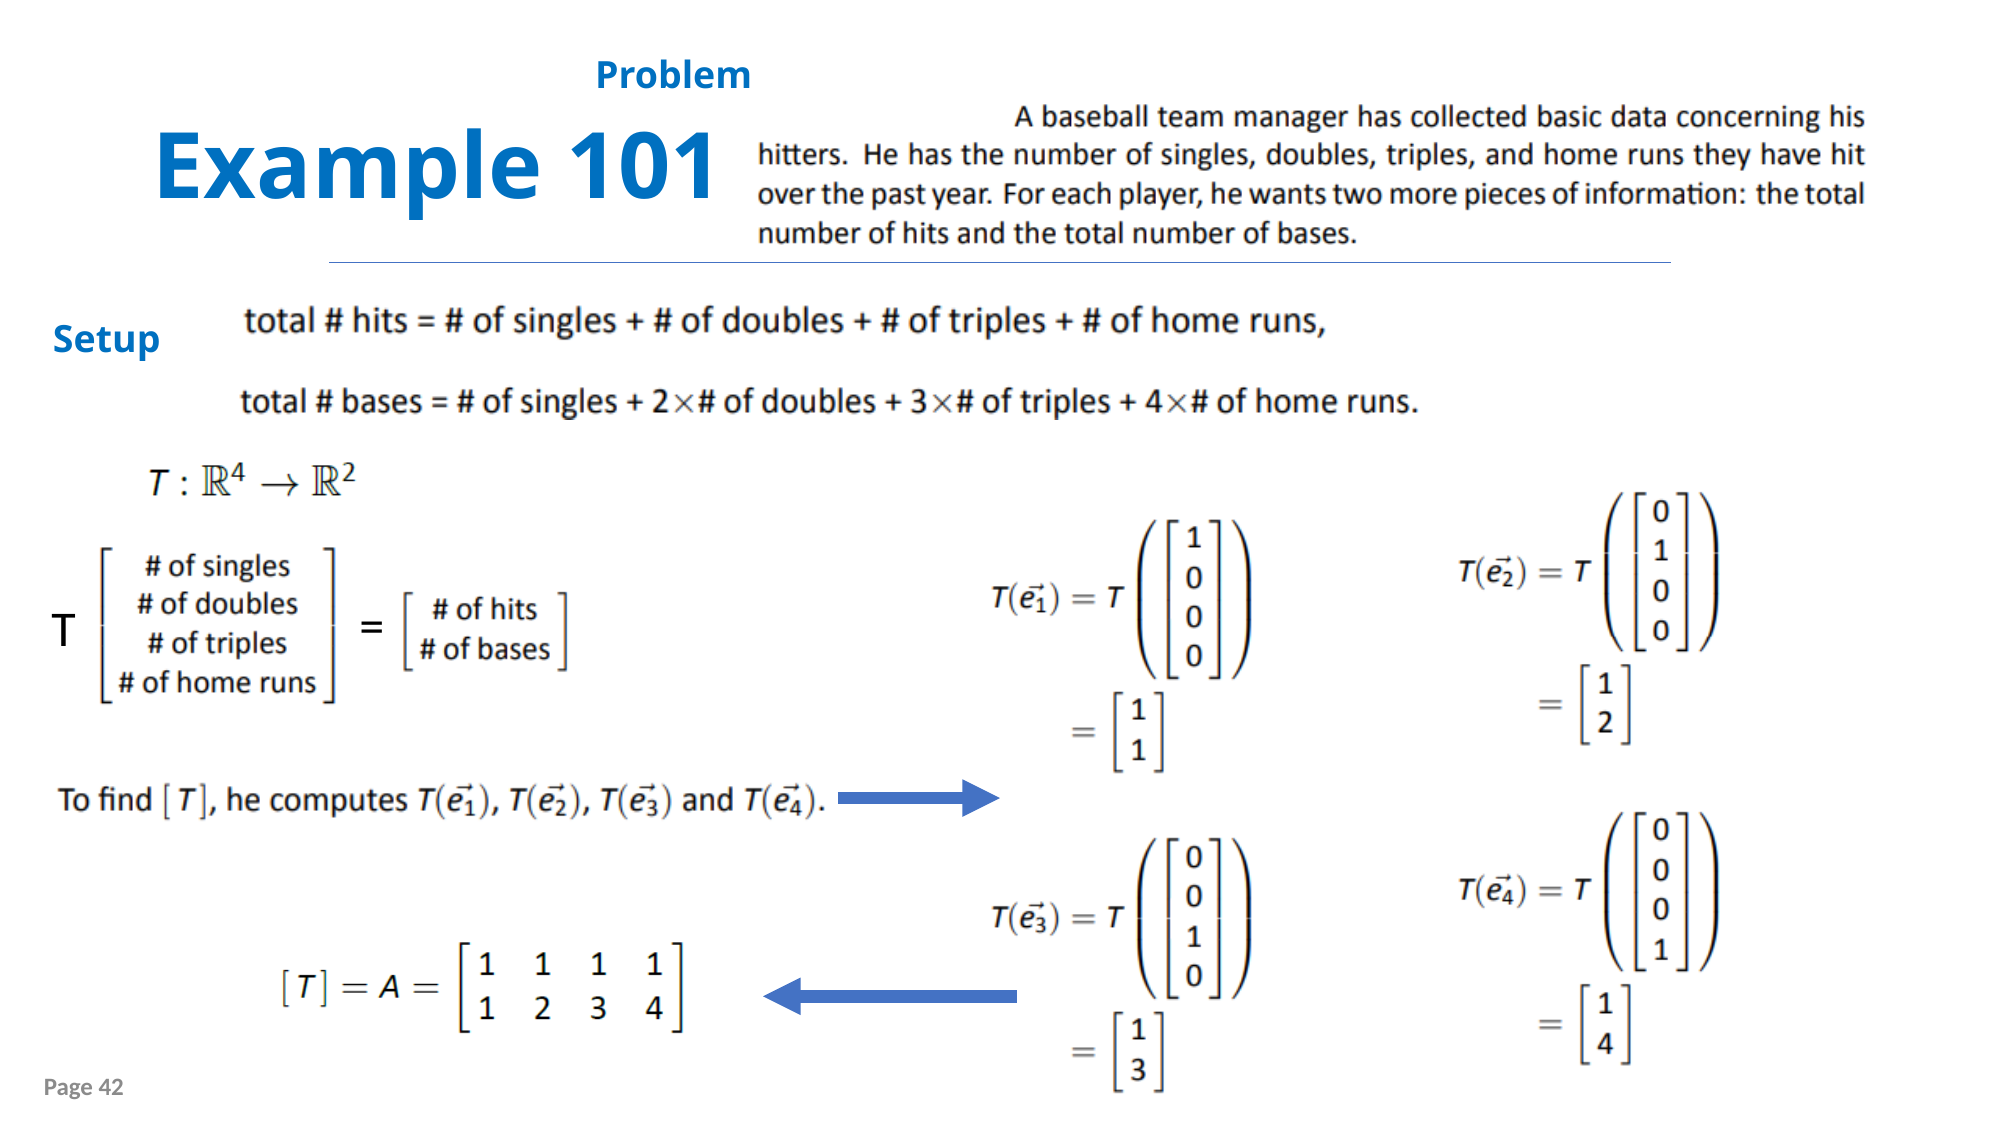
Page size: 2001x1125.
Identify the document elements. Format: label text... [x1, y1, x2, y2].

text_box Problem [580, 43, 768, 104]
picture [979, 460, 1754, 1103]
picture [267, 931, 690, 1046]
picture [233, 379, 1420, 420]
title Example 101 [137, 59, 1863, 278]
text_box Setup [38, 308, 176, 368]
picture [240, 295, 1331, 342]
picture [145, 457, 363, 506]
slide_number Page 42 [28, 1055, 479, 1116]
text_box = [345, 586, 399, 662]
picture [399, 586, 575, 680]
text_box T [36, 588, 91, 664]
picture [91, 532, 345, 721]
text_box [751, 69, 1880, 256]
picture [43, 761, 838, 835]
